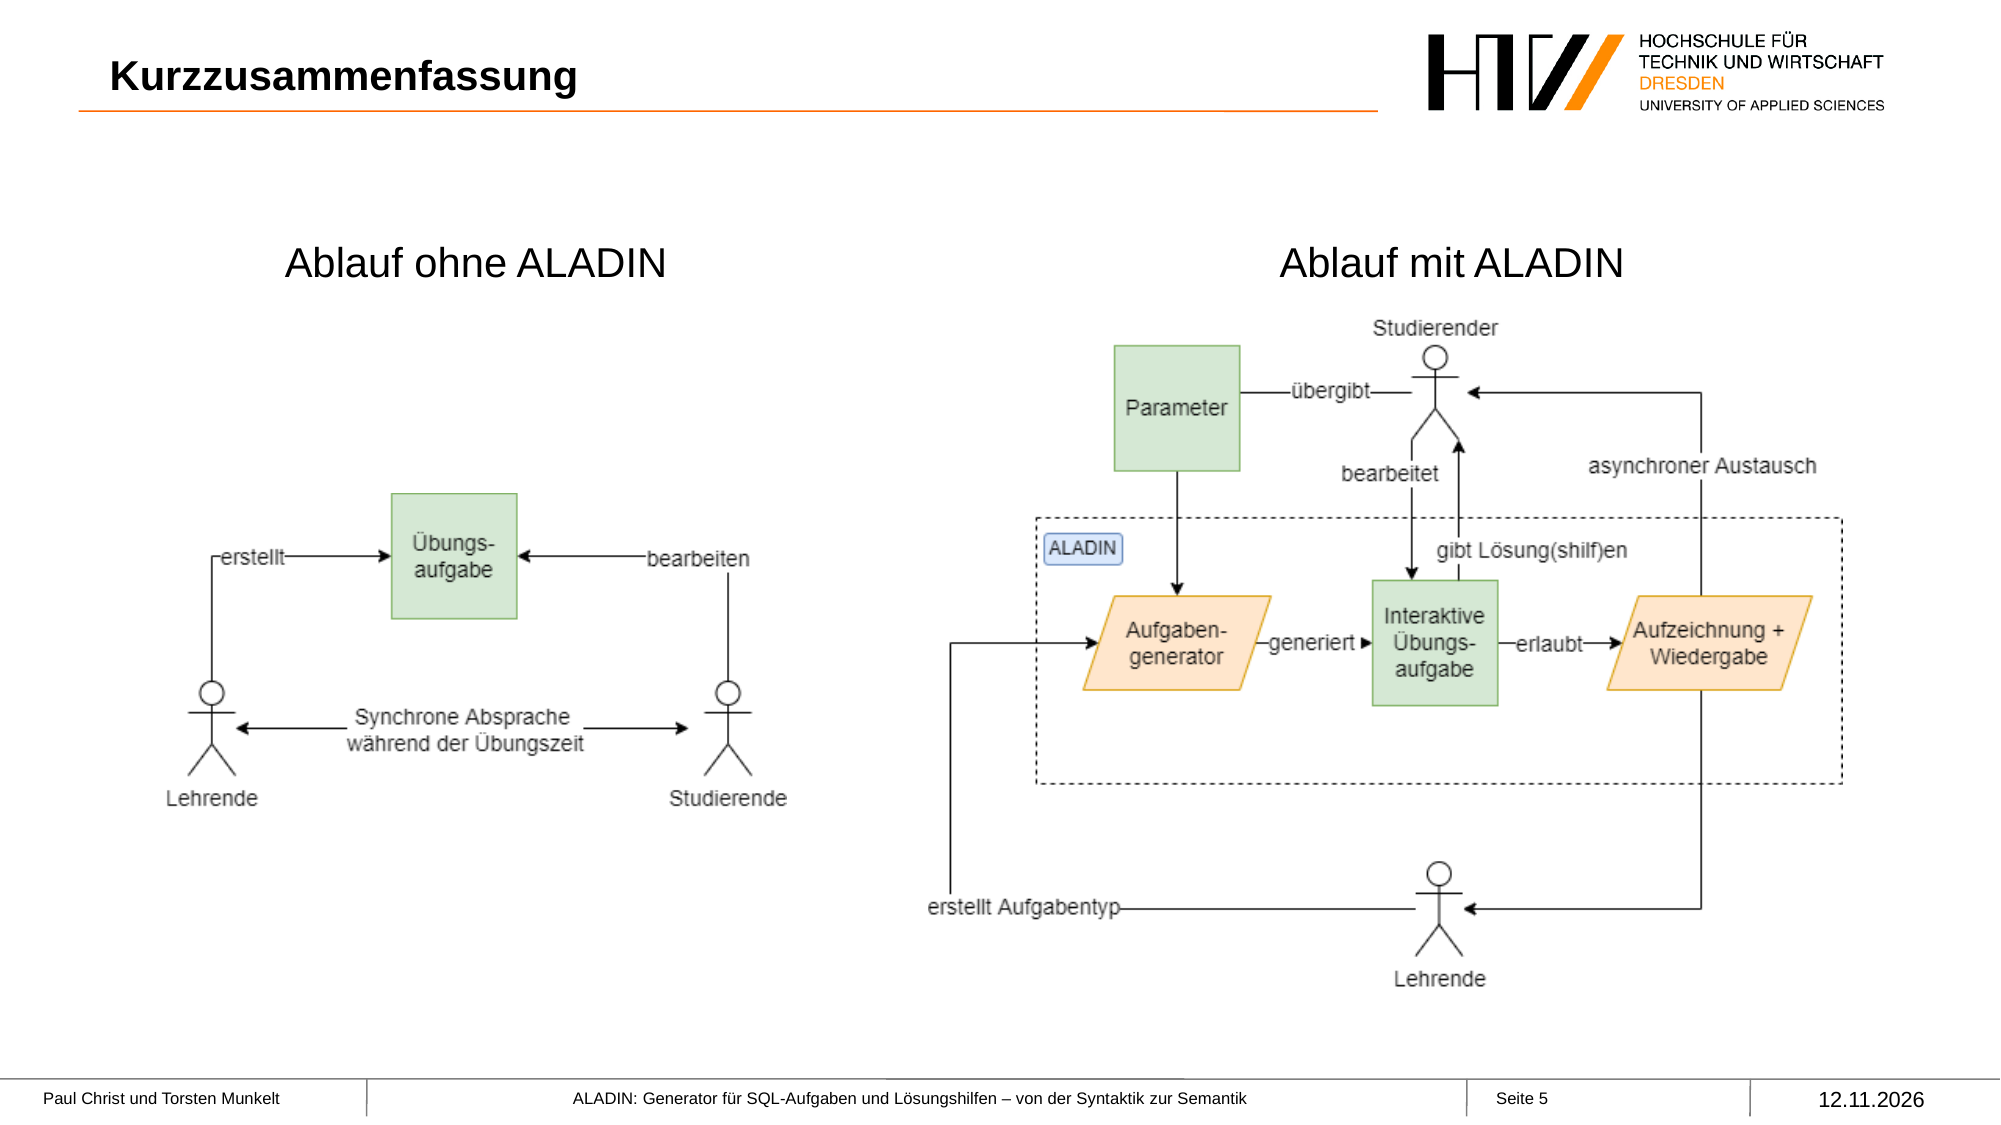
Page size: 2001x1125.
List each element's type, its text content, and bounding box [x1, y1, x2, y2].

title Kurzzusammenfassung [94, 29, 1386, 117]
picture [1425, 31, 1887, 111]
text_box Ablauf mit ALADIN [1264, 228, 1640, 293]
picture [165, 493, 787, 814]
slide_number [1803, 1080, 1981, 1116]
picture [928, 314, 1844, 993]
text_box Ablauf ohne ALADIN [270, 228, 683, 293]
